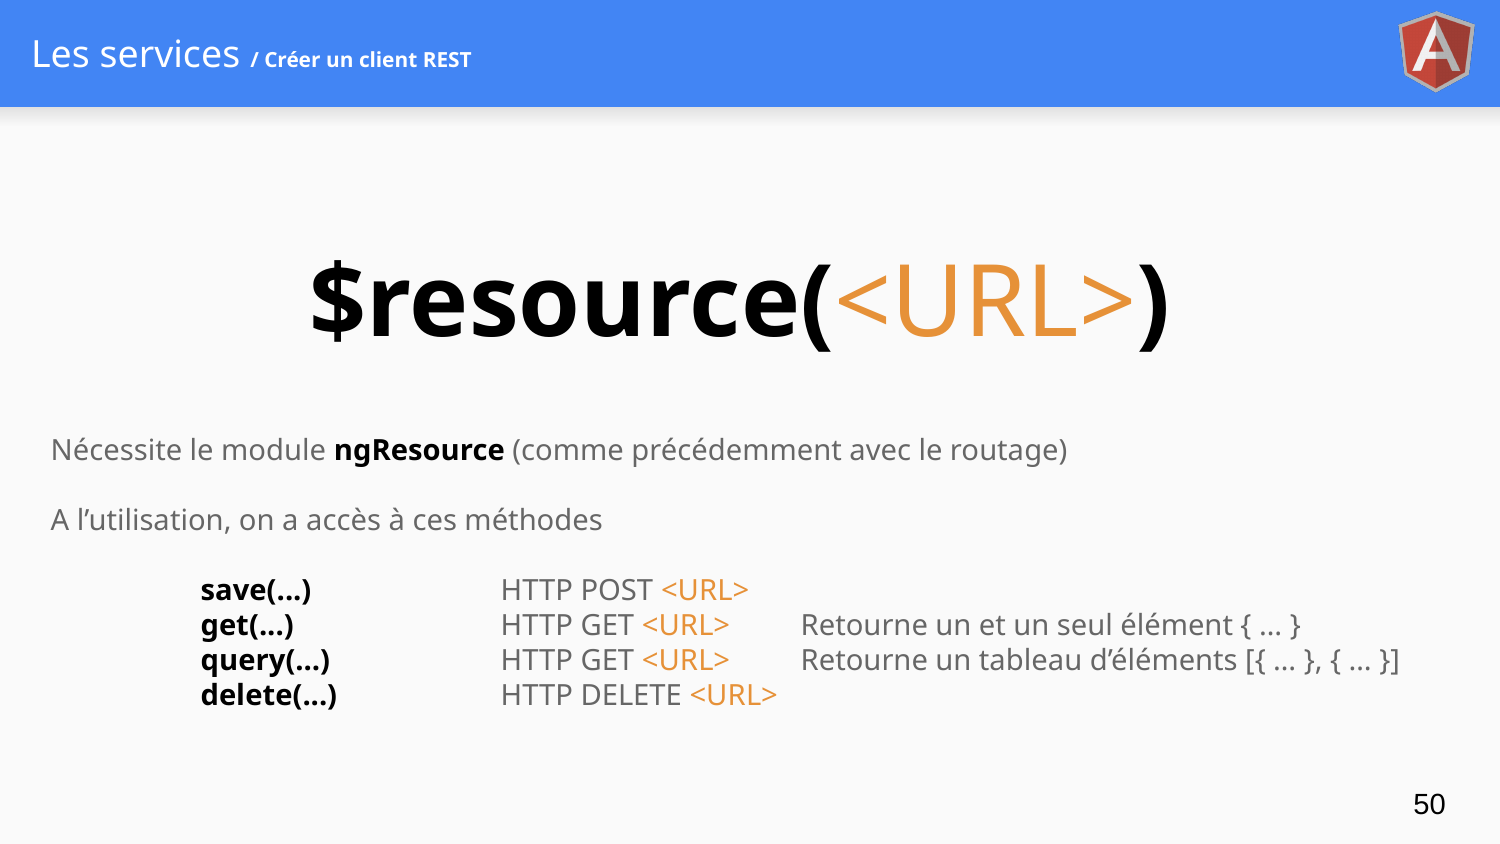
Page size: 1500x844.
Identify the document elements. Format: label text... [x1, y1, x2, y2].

text_box $resource(<URL>) [42, 178, 1438, 406]
text_box Nécessite le module ngResource (comme précédemment avec le routage) A l’utilisation, on a accès à ces méthodes save(...) HTTP POST <URL> get(...) HTTP GET <URL> Retourne un et un seul élément { … } query(...) HTTP GET <URL> Retourne un tableau d’éléments [{ … }, { … }] delete(...) HTTP DELETE <URL> [35, 406, 1465, 771]
slide_number 50 [1398, 770, 1489, 835]
title Les services / Créer un client REST [16, 2, 1464, 102]
picture [1397, 11, 1475, 93]
